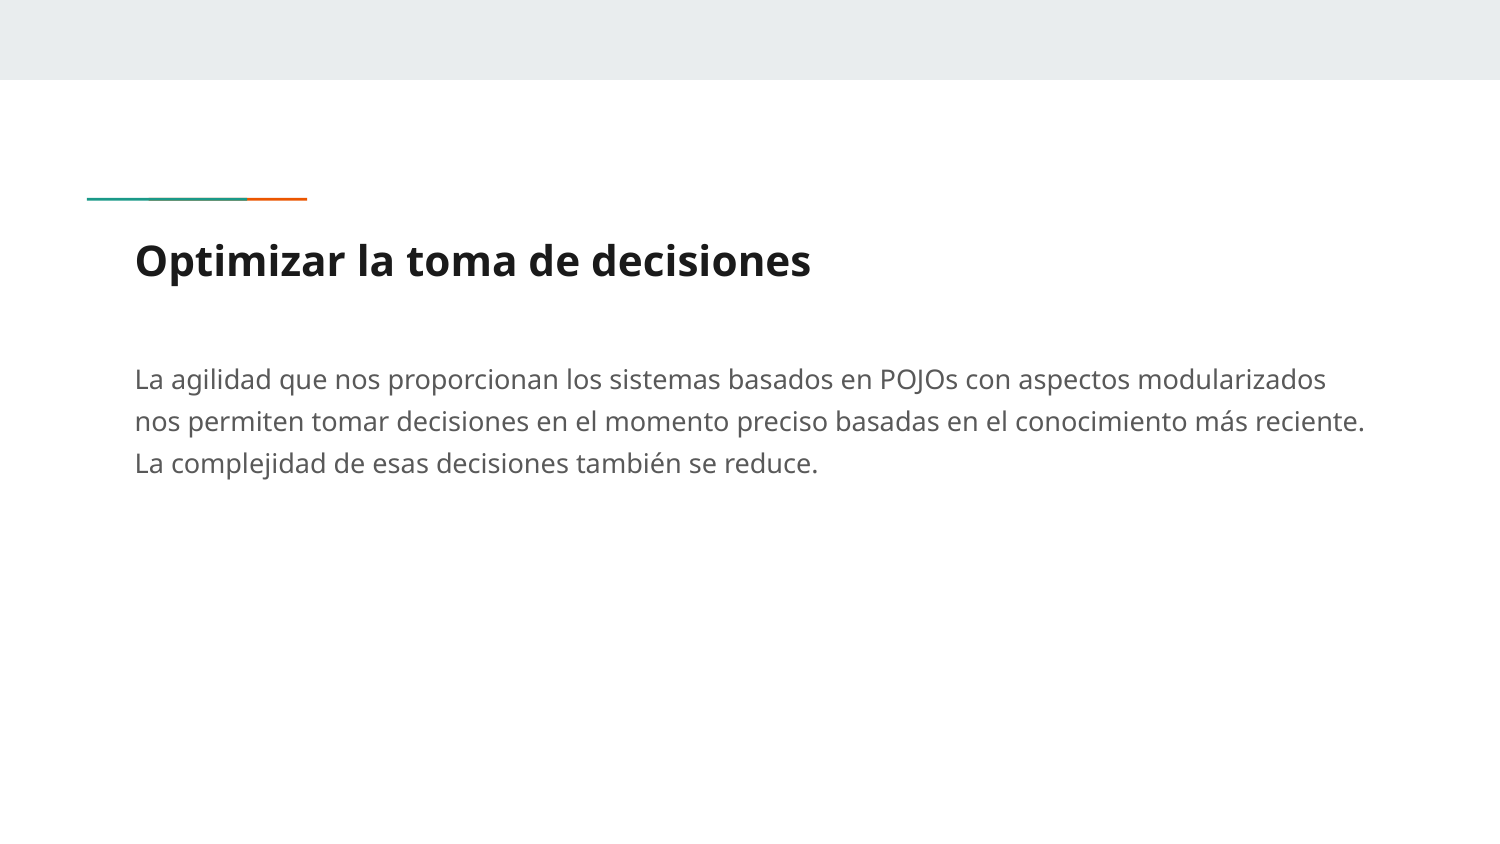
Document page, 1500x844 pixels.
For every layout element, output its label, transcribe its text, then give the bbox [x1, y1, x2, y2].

list La agilidad que nos proporcionan los sistemas basados en POJOs con aspectos modularizados nos permiten tomar decisiones en el momento preciso basadas en el conocimiento más reciente. La complejidad de esas decisiones también se reduce. [119, 340, 1381, 712]
title Optimizar la toma de decisiones [119, 216, 1381, 305]
